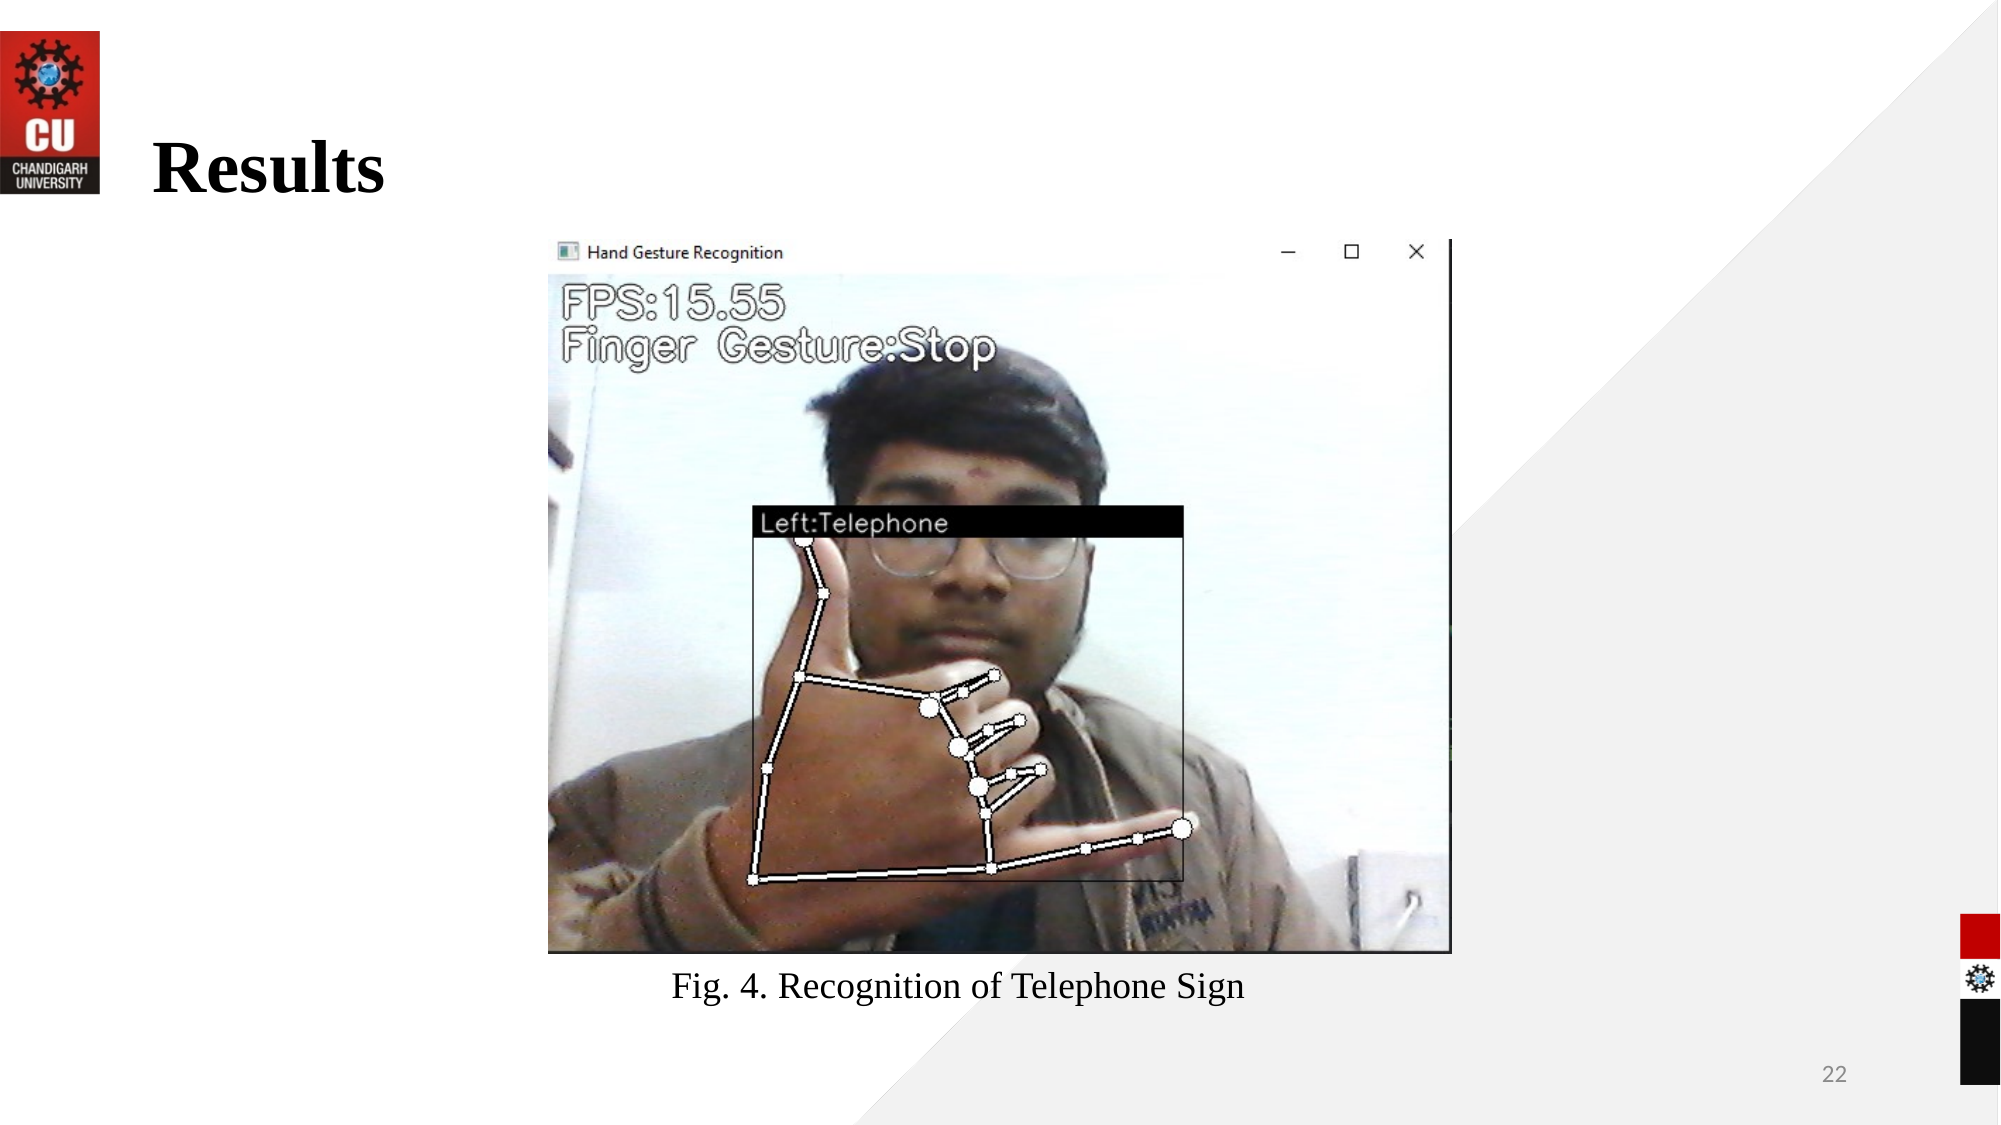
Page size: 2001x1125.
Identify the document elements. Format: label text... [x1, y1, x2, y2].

slide_number 22 [1412, 1042, 1863, 1103]
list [548, 239, 1452, 954]
text_box Fig. 4. Recognition of Telephone Sign [656, 953, 1657, 1014]
picture [0, 0, 2001, 1125]
title Results [137, 59, 1863, 278]
